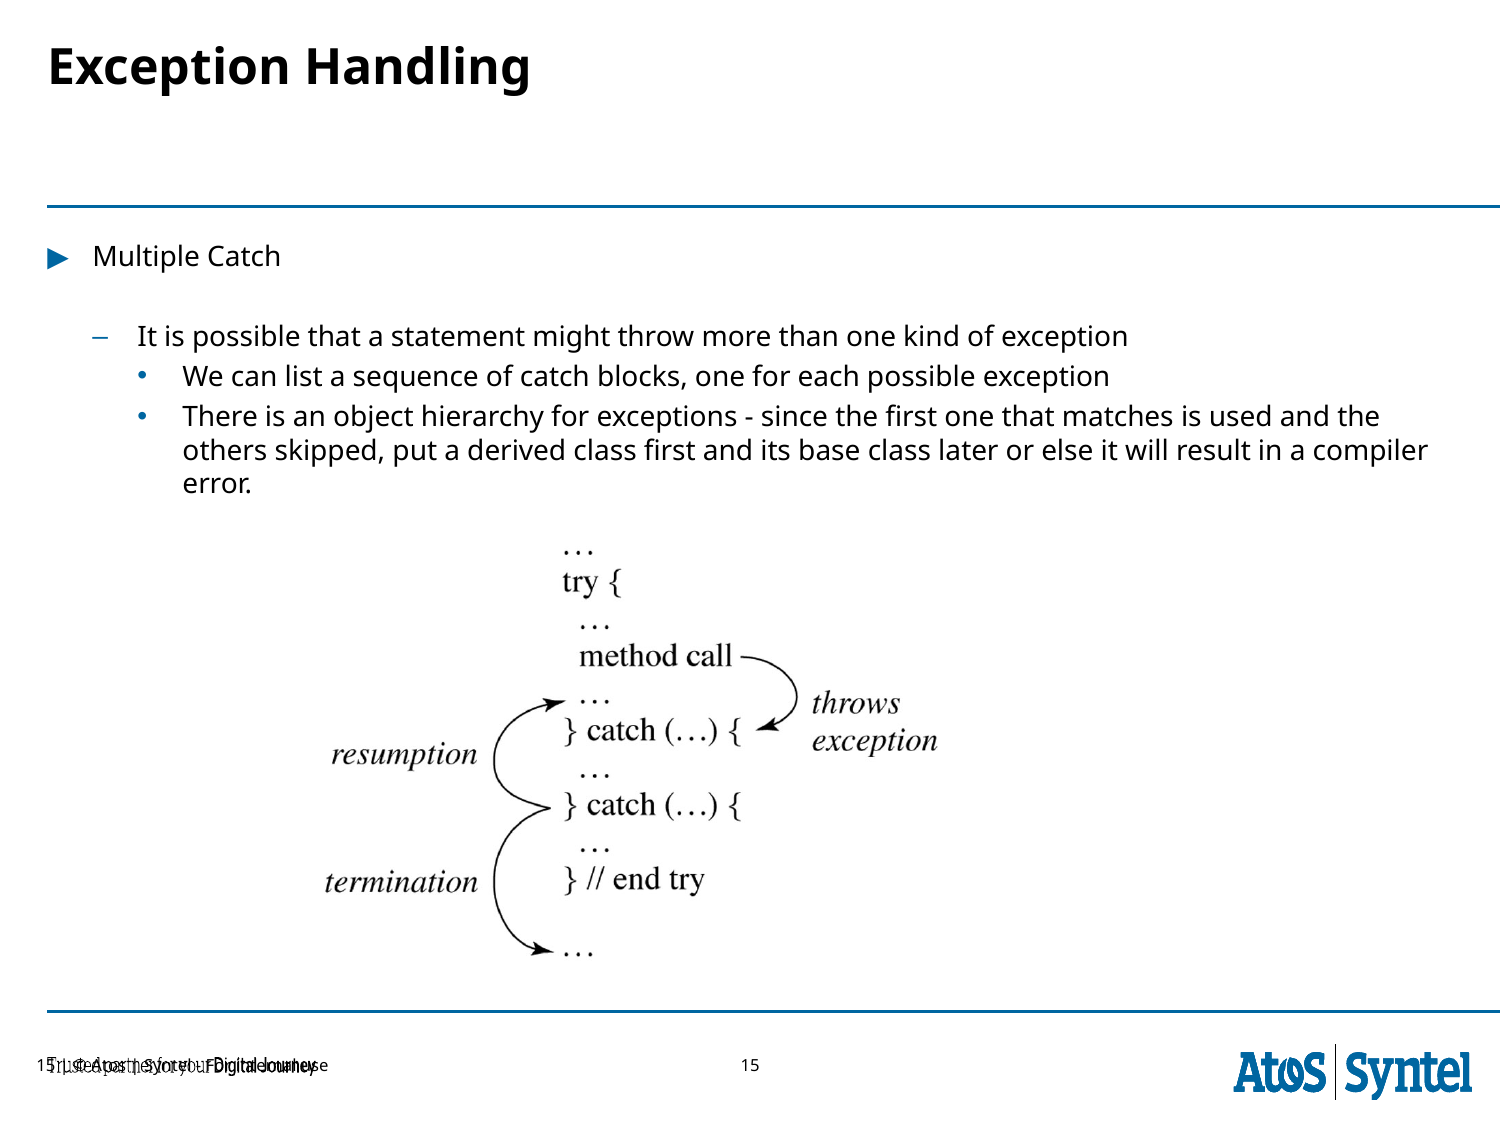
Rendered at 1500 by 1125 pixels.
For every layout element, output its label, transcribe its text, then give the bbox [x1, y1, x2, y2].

picture [324, 524, 938, 963]
list Multiple Catch It is possible that a statement might throw more than one kind of exception We can list a sequence of catch blocks, one for each possible exception There is an object hierarchy for exceptions - since the first one that matches is used and the others skipped, put a derived class first and its base class later or else it will result in a compiler error. [47, 238, 1471, 983]
title Exception Handling [47, 26, 1471, 185]
